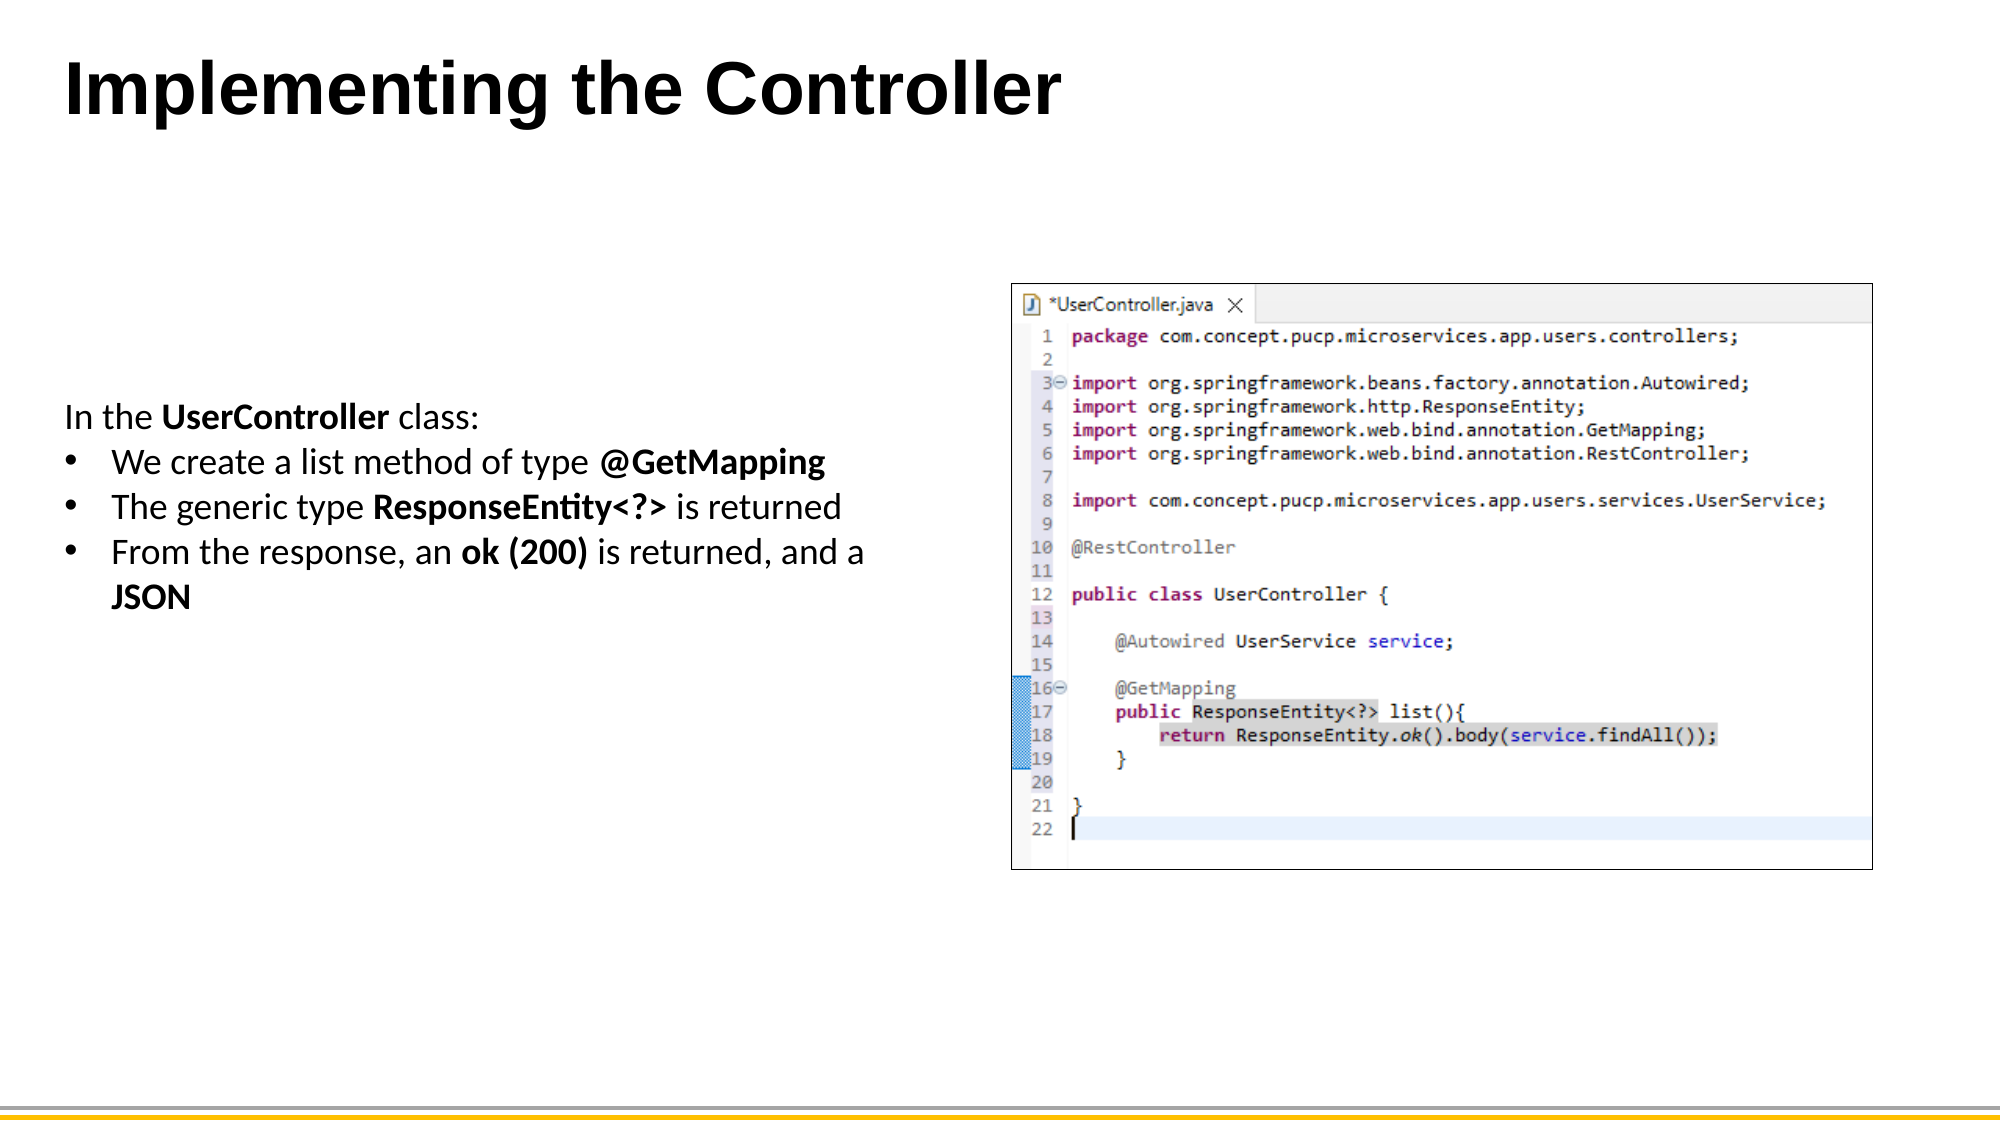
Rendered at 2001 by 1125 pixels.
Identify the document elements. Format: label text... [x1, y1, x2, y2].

picture [1011, 283, 1873, 871]
text_box In the UserController class: We create a list method of type @GetMapping The generic type ResponseEntity<?> is returned From the response, an ok (200) is returned, and a JSON [49, 384, 945, 625]
text_box Implementing the Controller [49, 32, 1828, 138]
